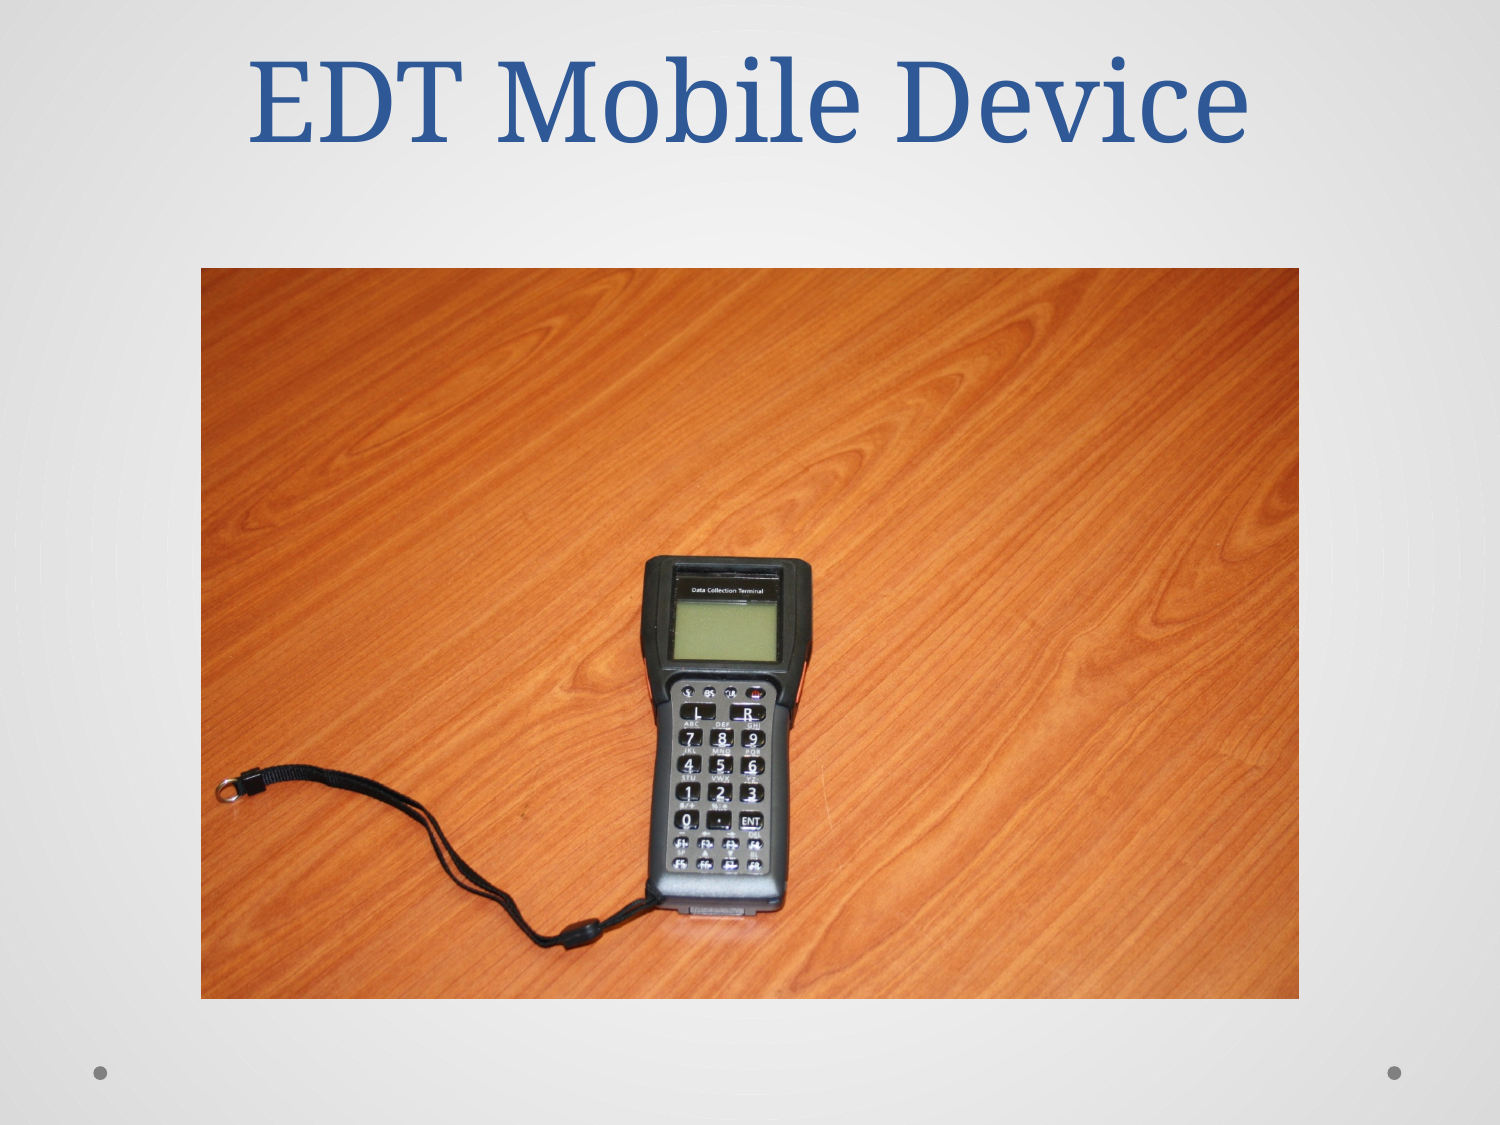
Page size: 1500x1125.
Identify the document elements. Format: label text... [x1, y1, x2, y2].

title EDT Mobile Device [75, 0, 1425, 173]
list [201, 268, 1299, 1000]
